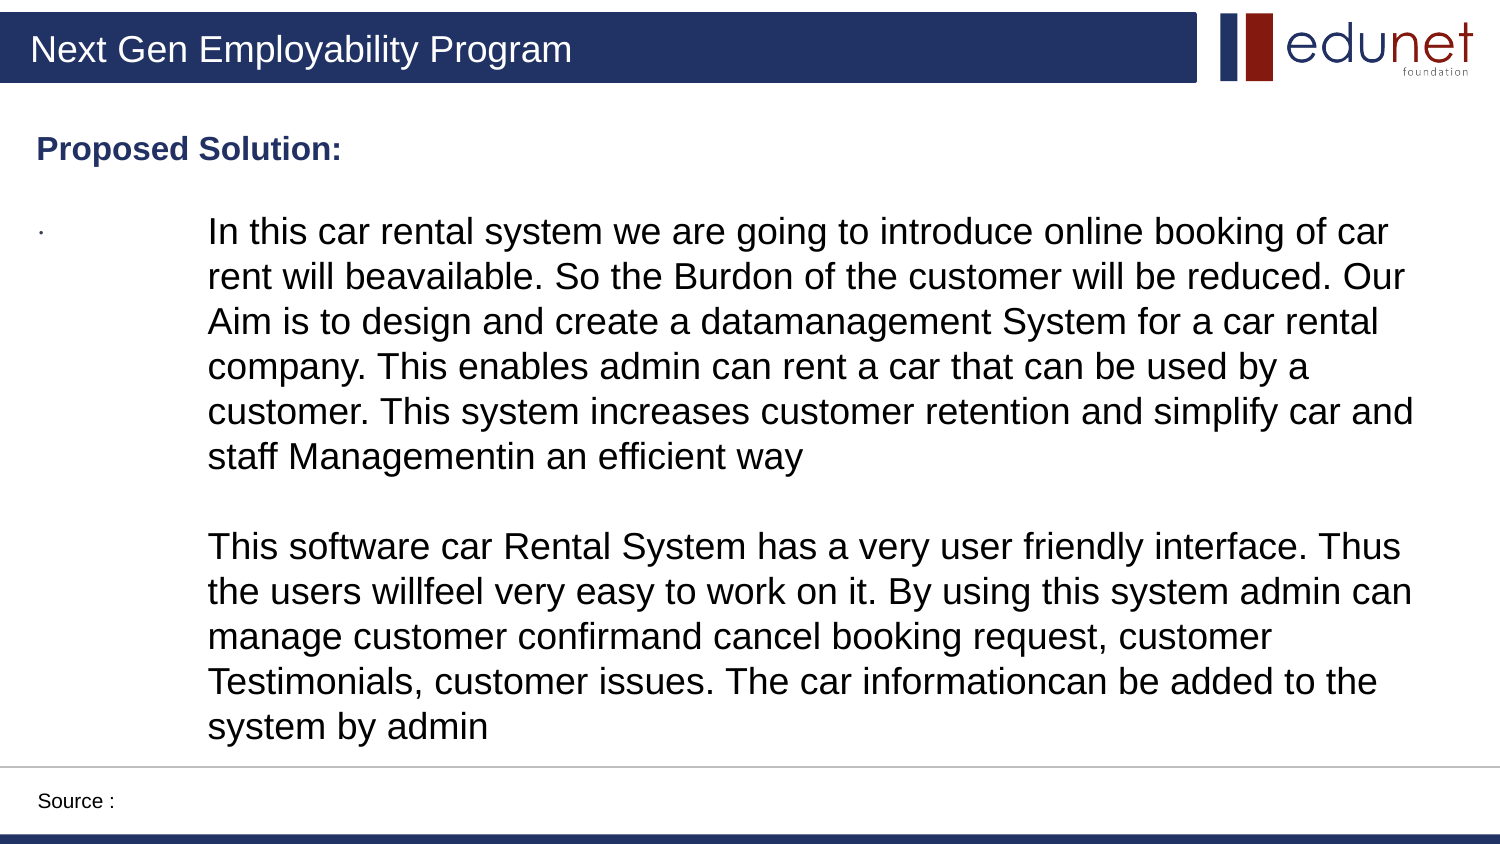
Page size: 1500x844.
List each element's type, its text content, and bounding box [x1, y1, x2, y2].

text_box Source : [22, 776, 139, 826]
picture [1279, 14, 1482, 83]
text_box In this car rental system we are going to introduce online booking of car rent will beavailable. So the Burdon of the customer will be reduced. Our Aim is to design and create a datamanagement System for a car rental company. This enables admin can rent a car that can be used by a customer. This system increases customer retention and simplify car and staff Managementin an efficient way This software car Rental System has a very user friendly interface. Thus the users willfeel very easy to work on it. By using this system admin can manage customer confirmand cancel booking request, customer Testimonials, customer issues. The car informationcan be added to the system by admin [192, 199, 1446, 755]
title Proposed Solution: [21, 111, 504, 165]
text_box . [22, 180, 1478, 248]
